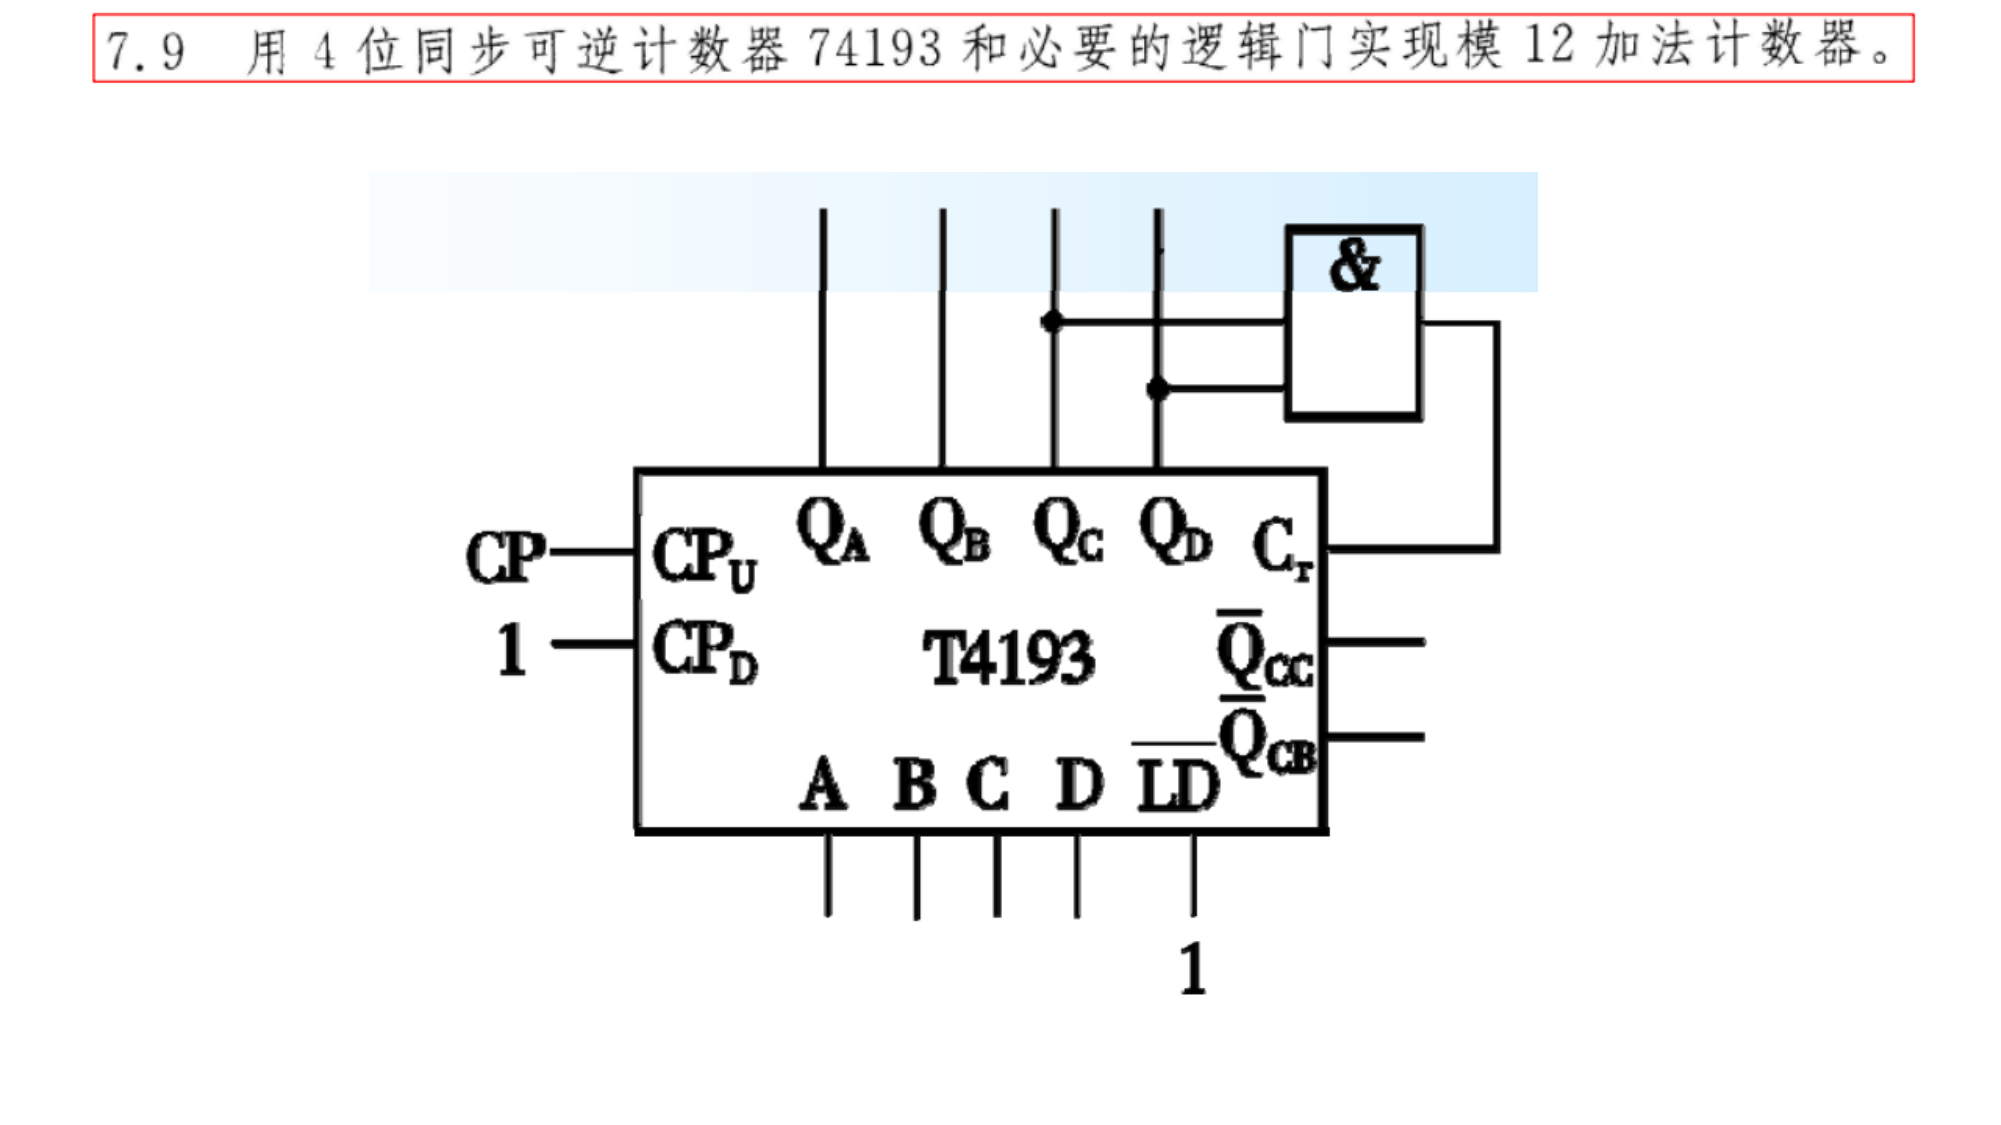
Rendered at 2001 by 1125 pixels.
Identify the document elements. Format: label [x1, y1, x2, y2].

picture [77, 0, 1923, 91]
picture [369, 172, 1538, 1026]
